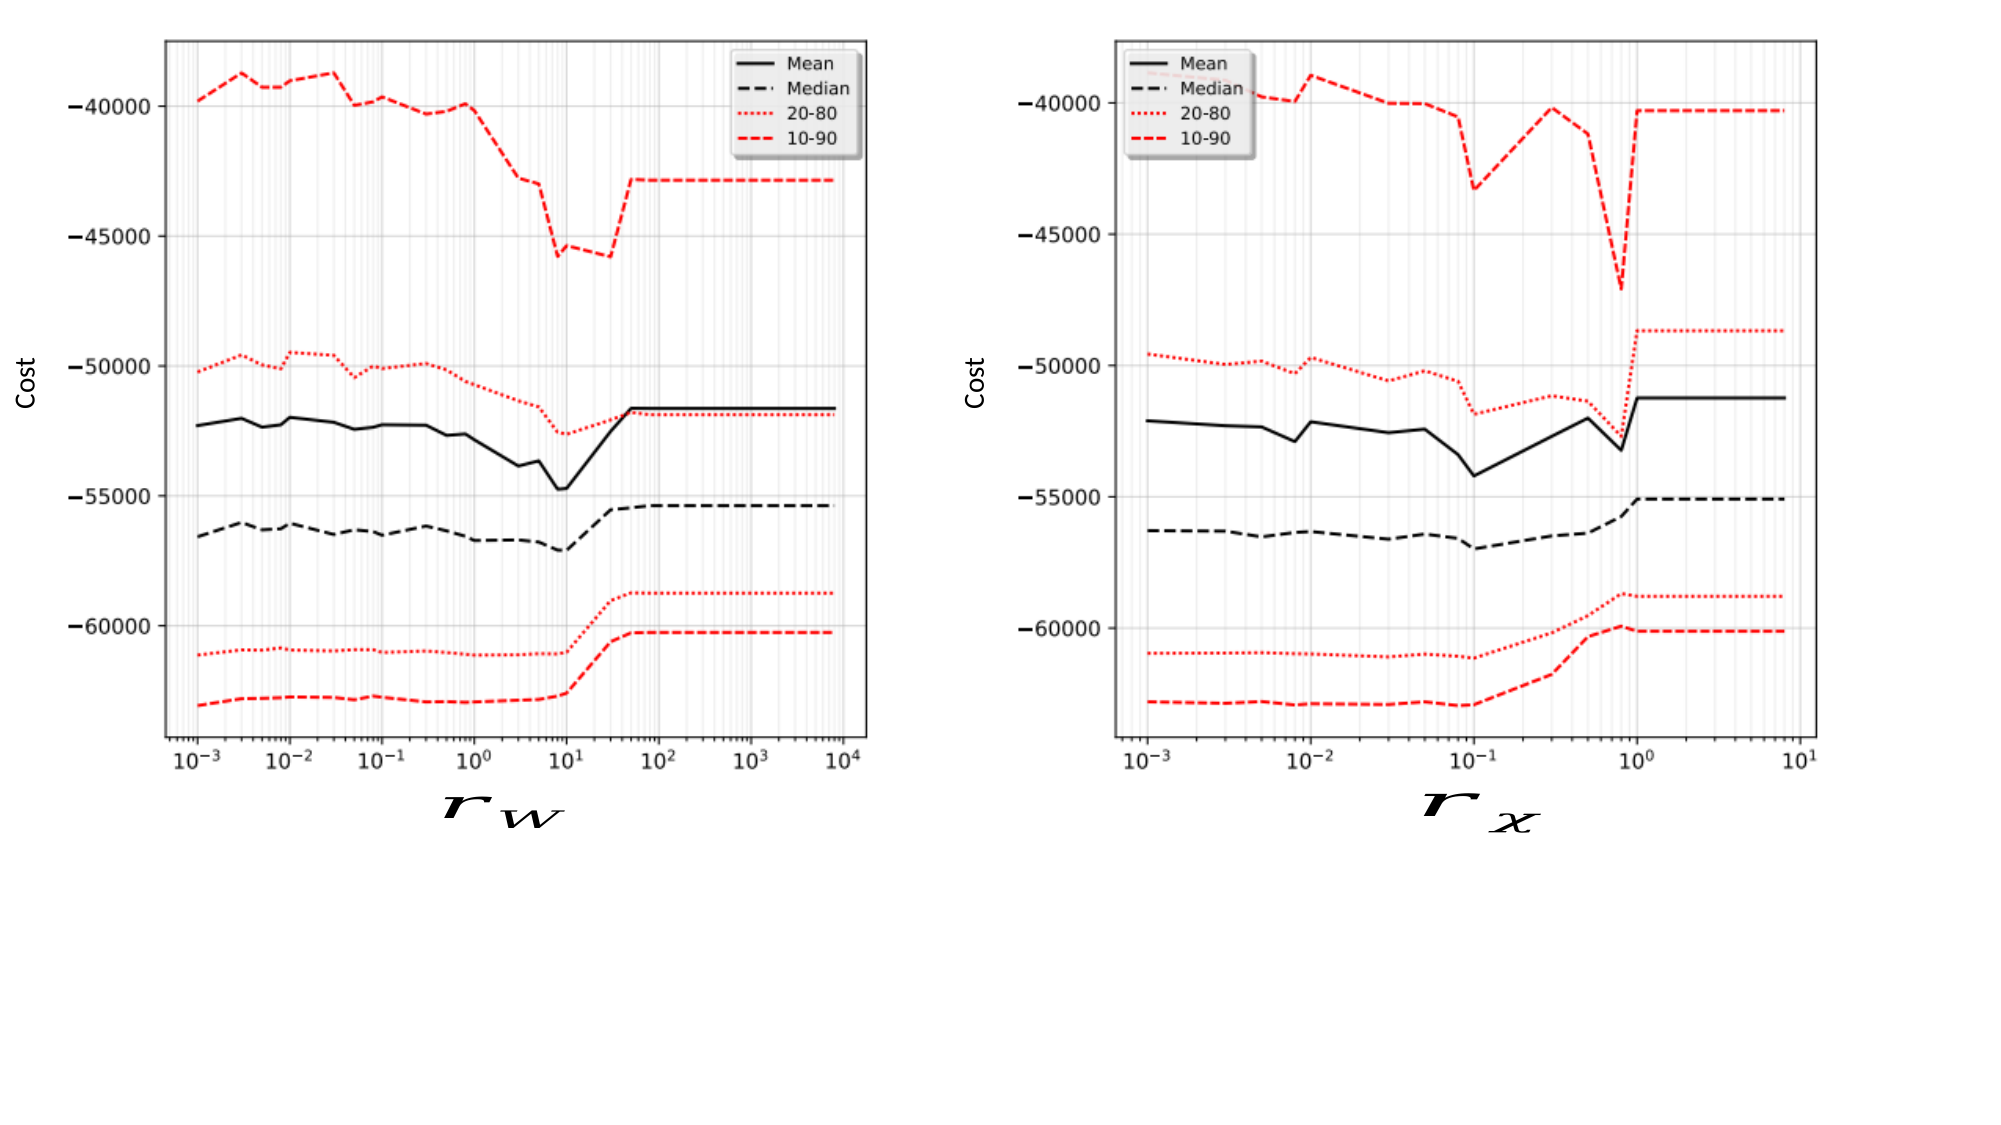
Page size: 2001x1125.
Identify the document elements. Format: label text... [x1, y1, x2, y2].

text_box Cost [0, 254, 48, 513]
picture [53, 0, 954, 834]
picture [1002, 0, 1903, 834]
text_box Cost [954, 254, 998, 513]
